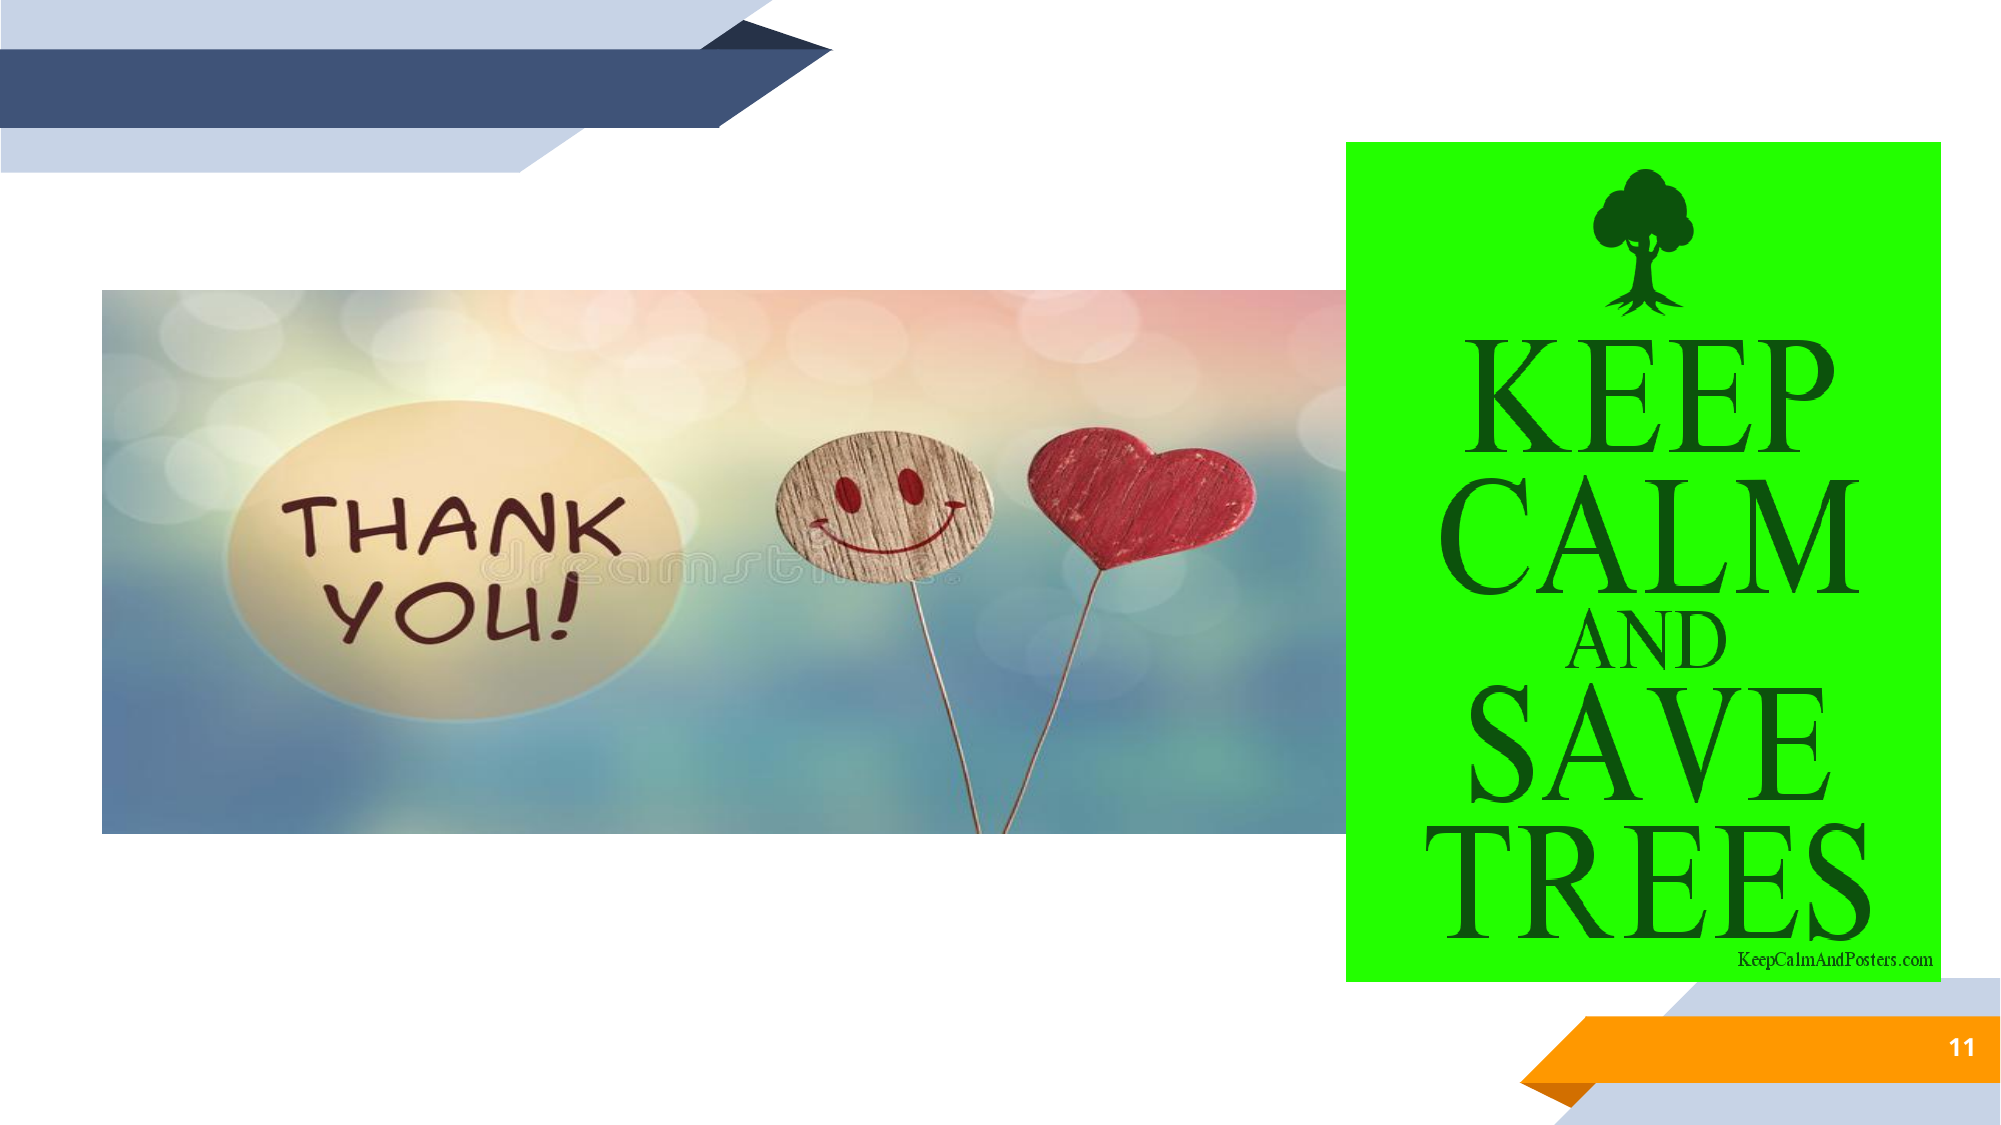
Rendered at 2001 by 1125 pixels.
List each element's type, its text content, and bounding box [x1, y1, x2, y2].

slide_number 11 [1666, 1014, 1992, 1084]
picture [102, 141, 1941, 982]
